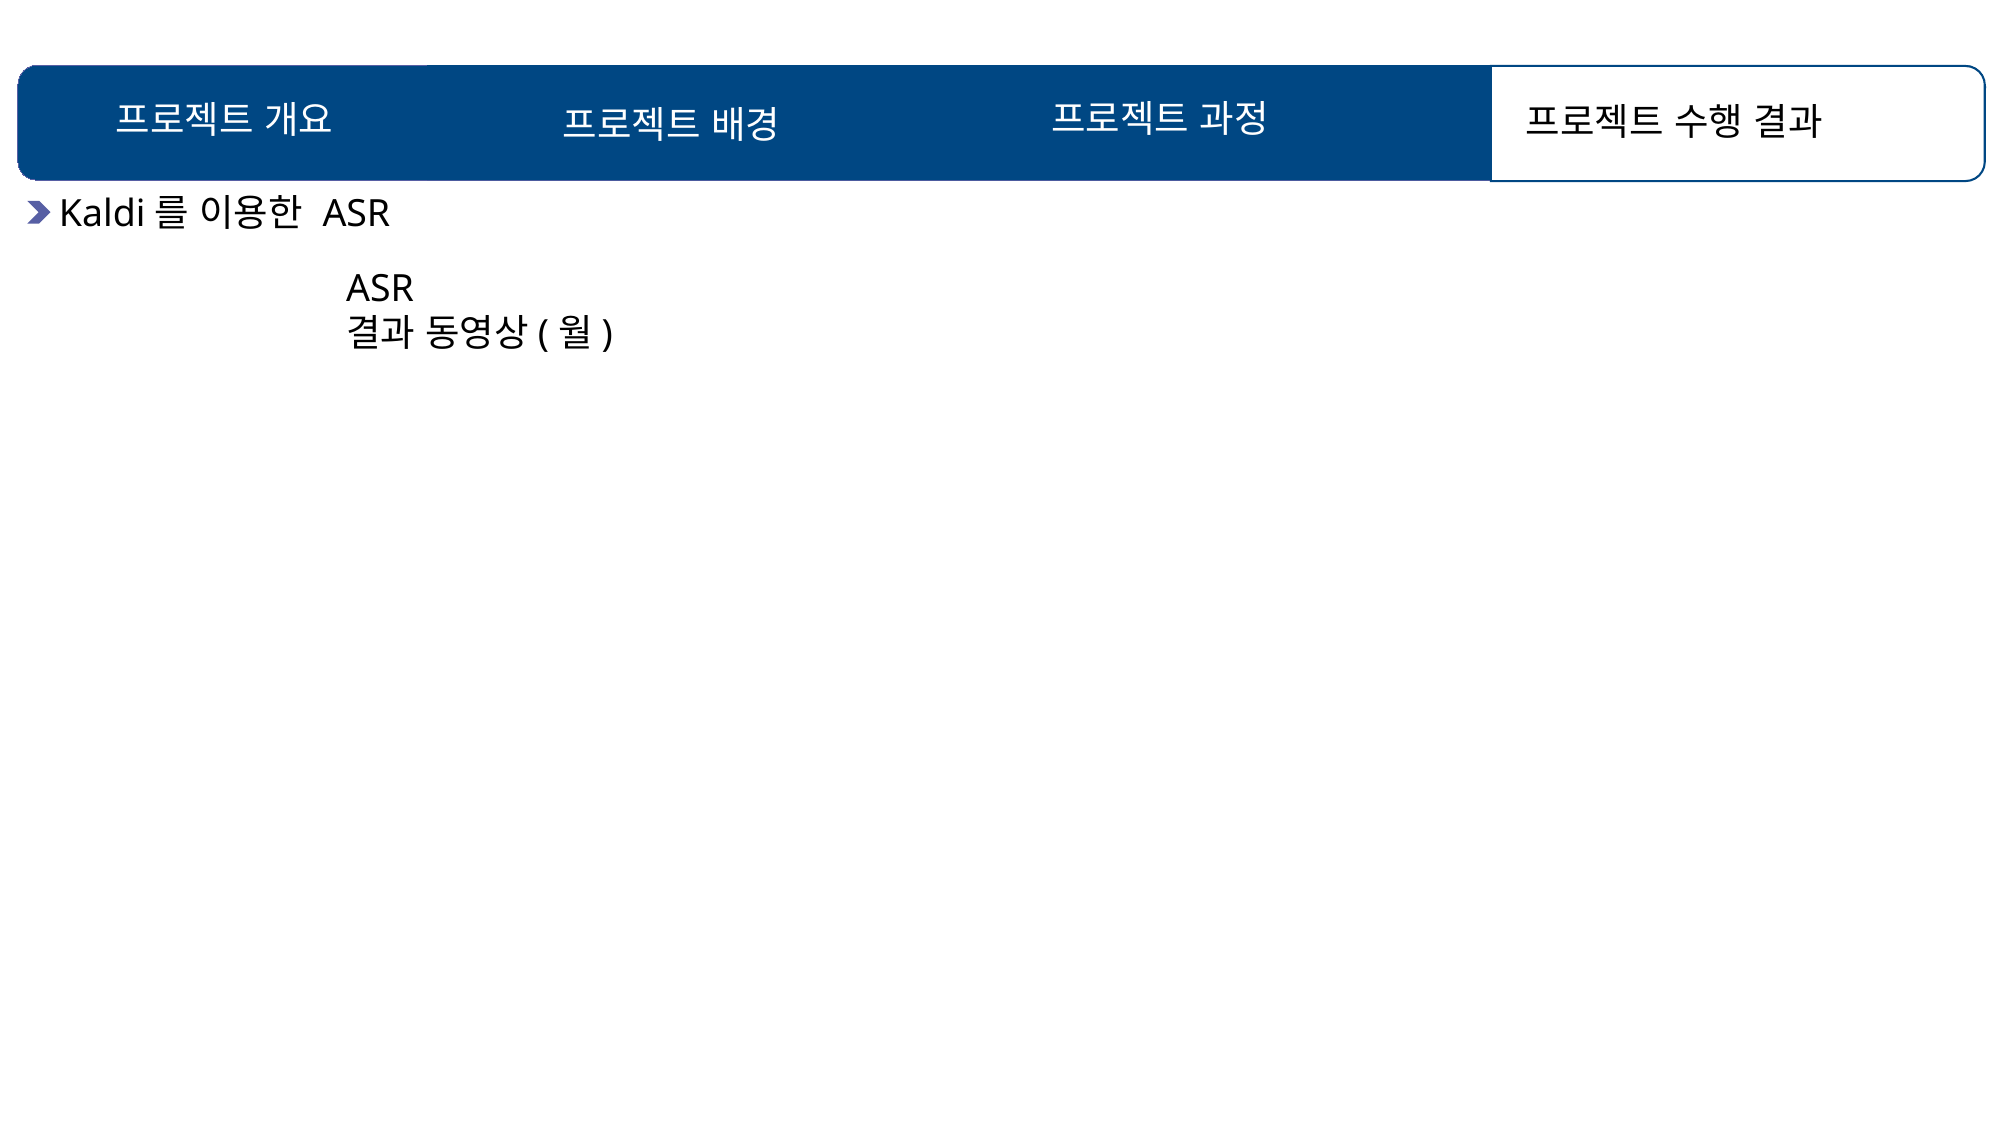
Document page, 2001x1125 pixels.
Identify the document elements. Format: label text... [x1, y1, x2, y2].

text_box 프로젝트 개요 [100, 88, 394, 148]
text_box [16, 64, 426, 181]
text_box 프로젝트 배경 [548, 93, 883, 153]
text_box 프로젝트 수행 결과 [1511, 90, 1943, 150]
text_box [426, 64, 1489, 182]
text_box ASR 결과 동영상(월) [331, 256, 648, 361]
text_box 프로젝트 과정 [1036, 87, 1357, 148]
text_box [27, 181, 451, 243]
text_box [1489, 64, 1987, 183]
